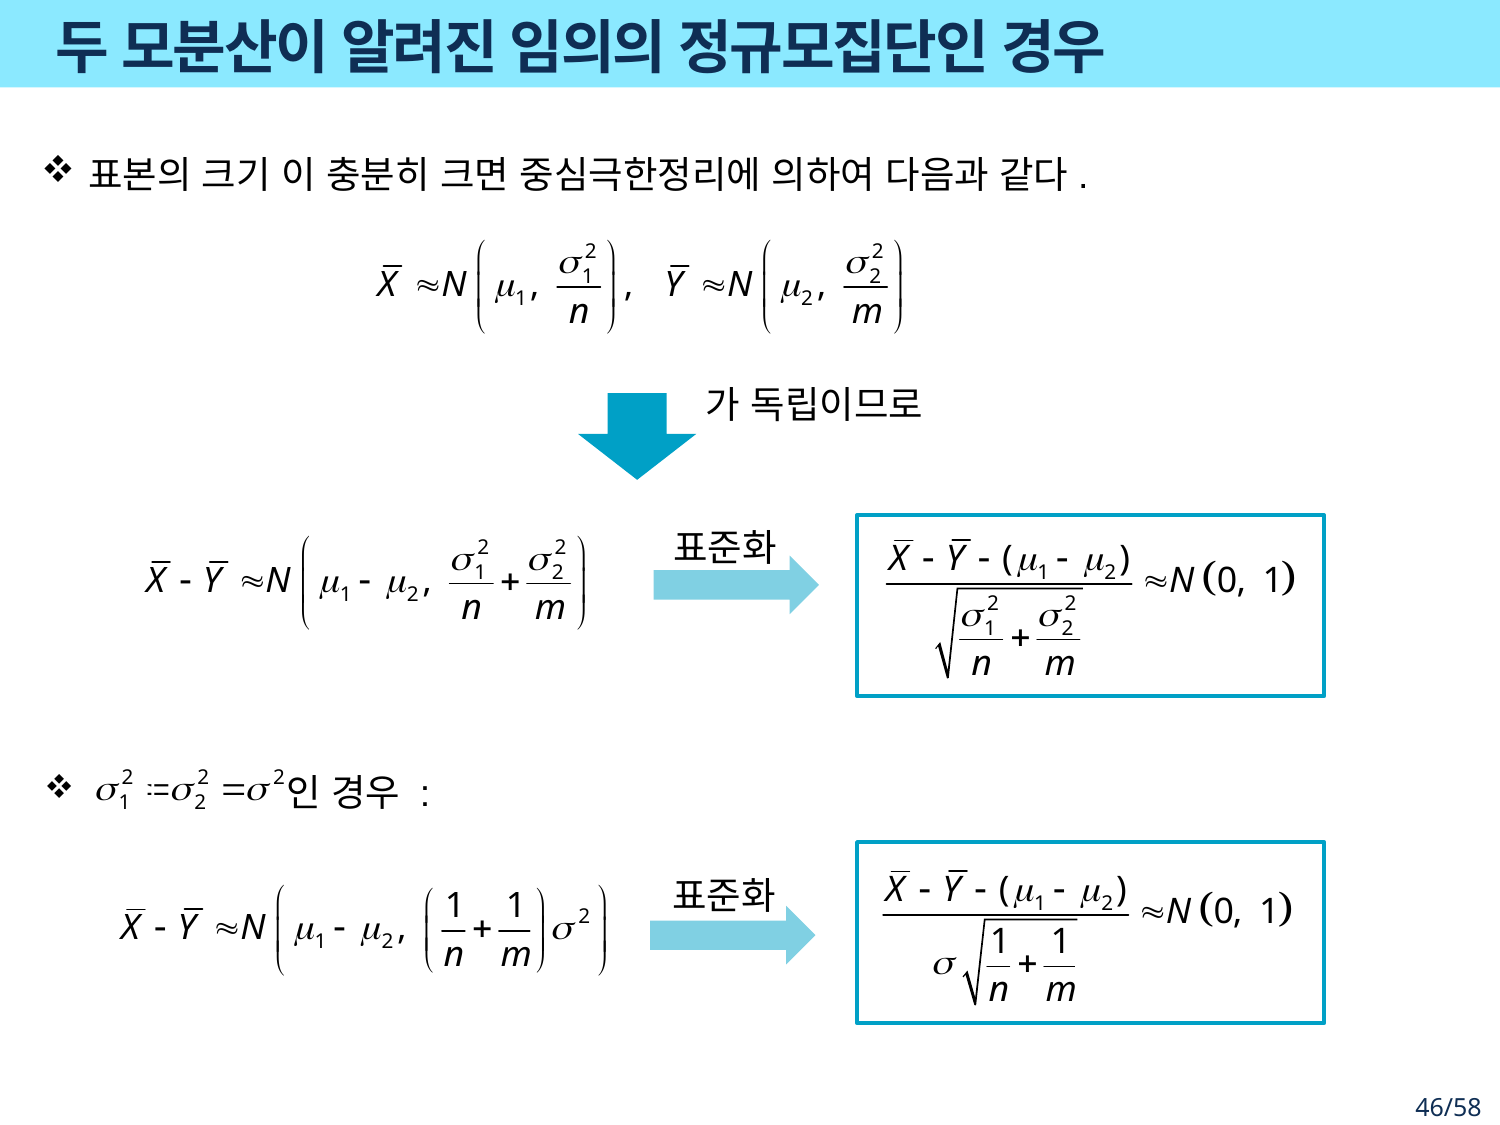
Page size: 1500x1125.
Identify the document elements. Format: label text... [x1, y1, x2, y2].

text_box d [29, 756, 180, 825]
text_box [115, 841, 1325, 1024]
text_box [90, 761, 460, 823]
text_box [371, 231, 912, 344]
text_box [578, 393, 697, 480]
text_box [140, 514, 1325, 697]
title 두 모분산이 알려진 임의의 정규모집단인 경우 [40, 5, 1476, 84]
